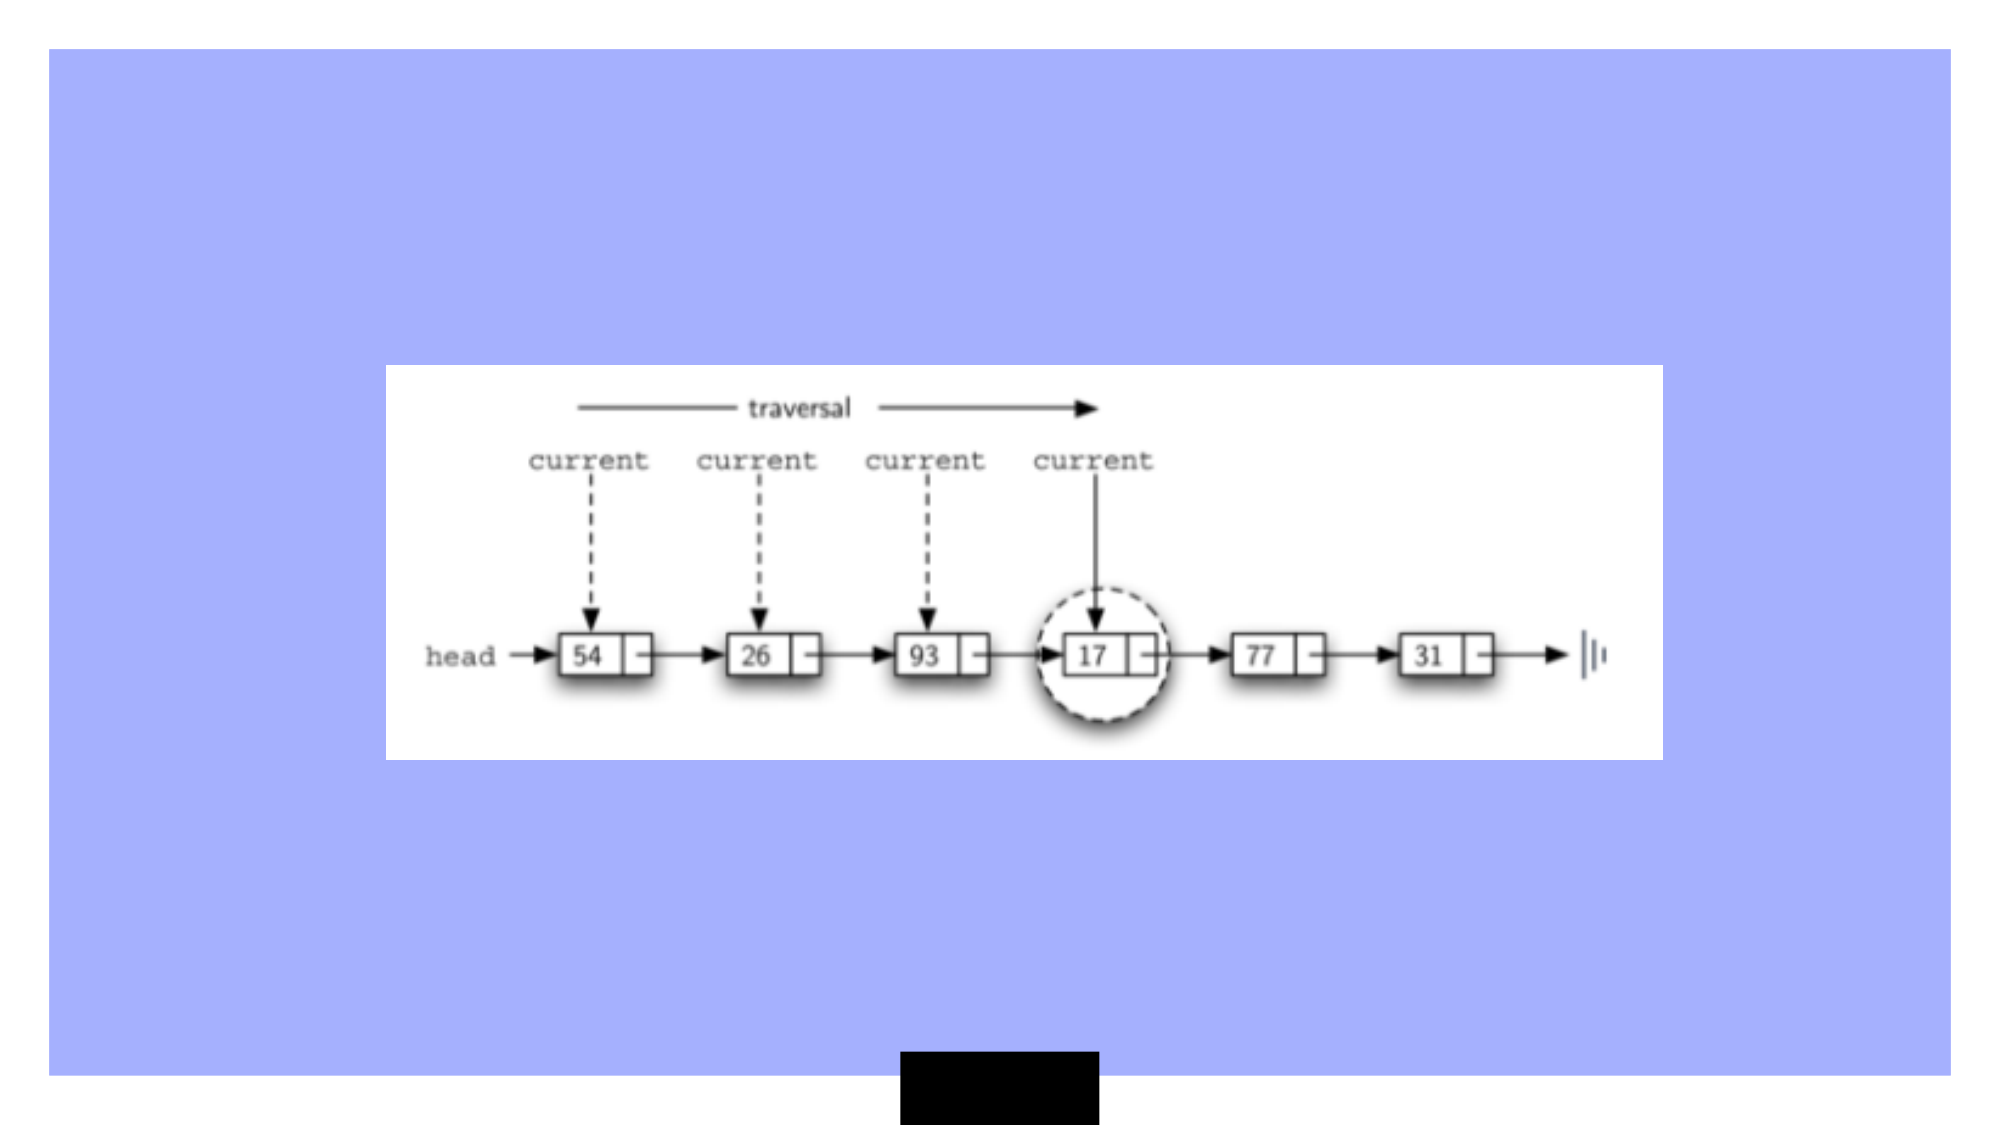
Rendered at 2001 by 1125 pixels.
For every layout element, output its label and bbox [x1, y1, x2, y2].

picture [386, 365, 1663, 760]
